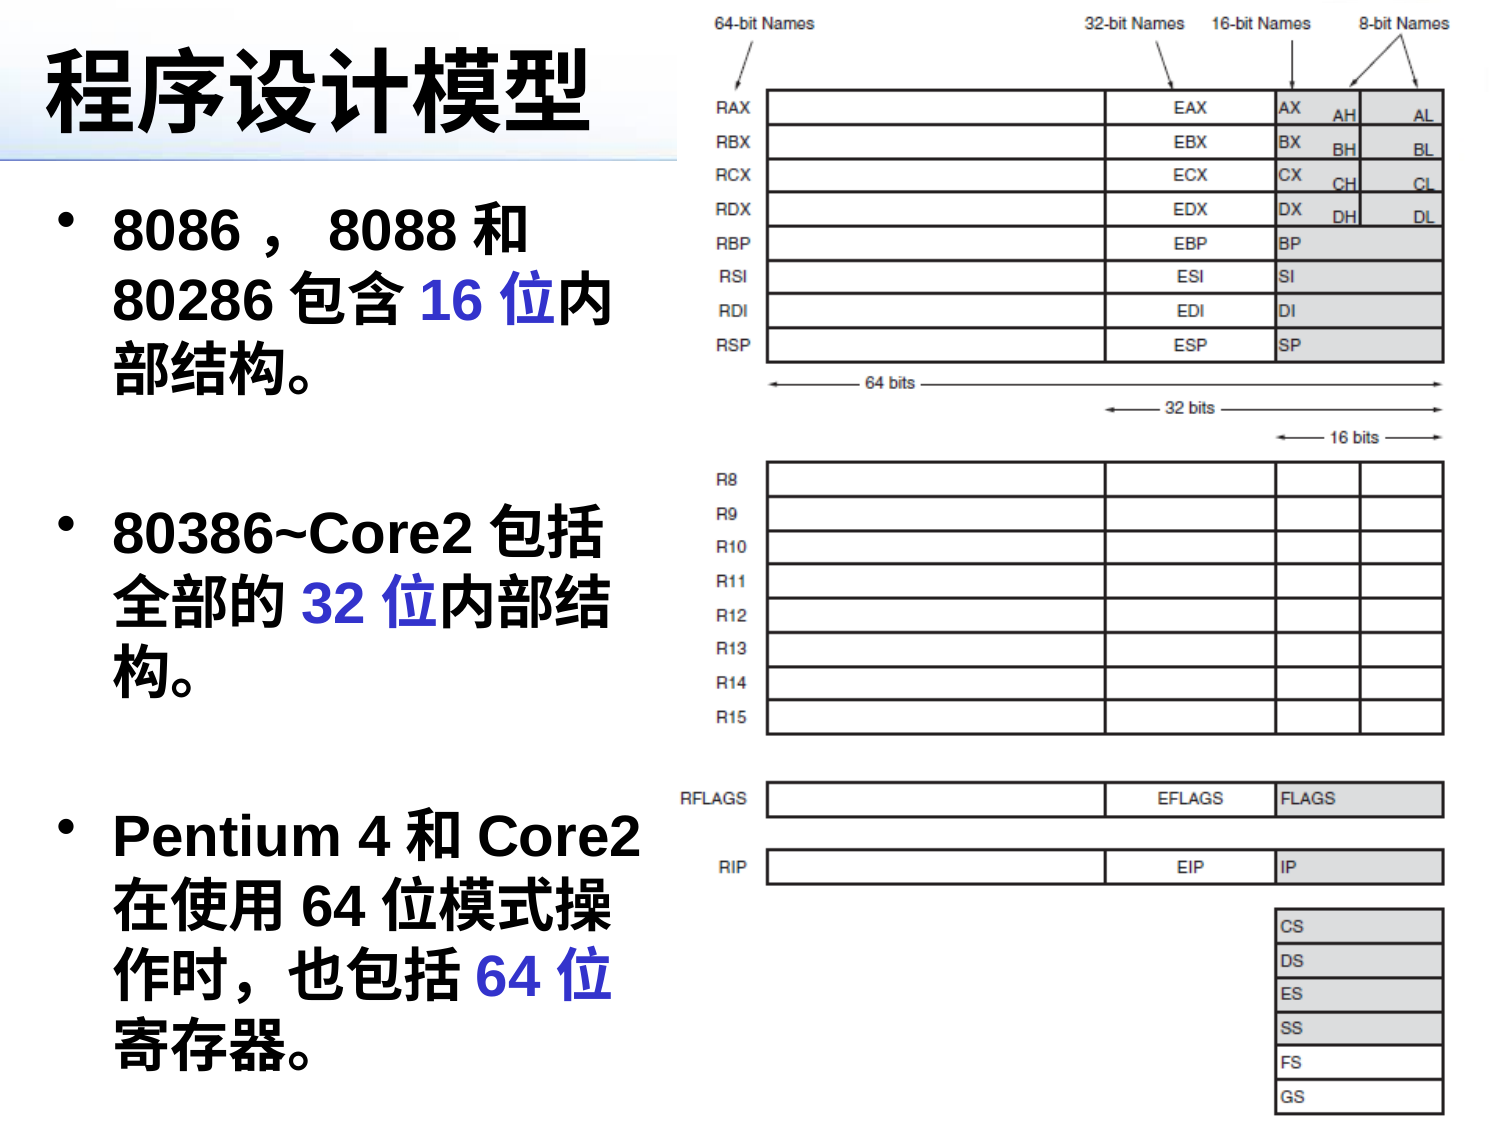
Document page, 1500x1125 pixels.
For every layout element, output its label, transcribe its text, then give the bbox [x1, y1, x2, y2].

list 8086，8088和80286包含16位内部结构。 80386~Core2包括全部的32位内部结构。 Pentium 4和Core2在使用64位模式操作时，也包括64位寄存器。 [41, 184, 672, 1106]
title 程序设计模型 [29, 31, 672, 147]
title 程序设计模型 [1465, 31, 1471, 147]
picture [0, 0, 1500, 1125]
